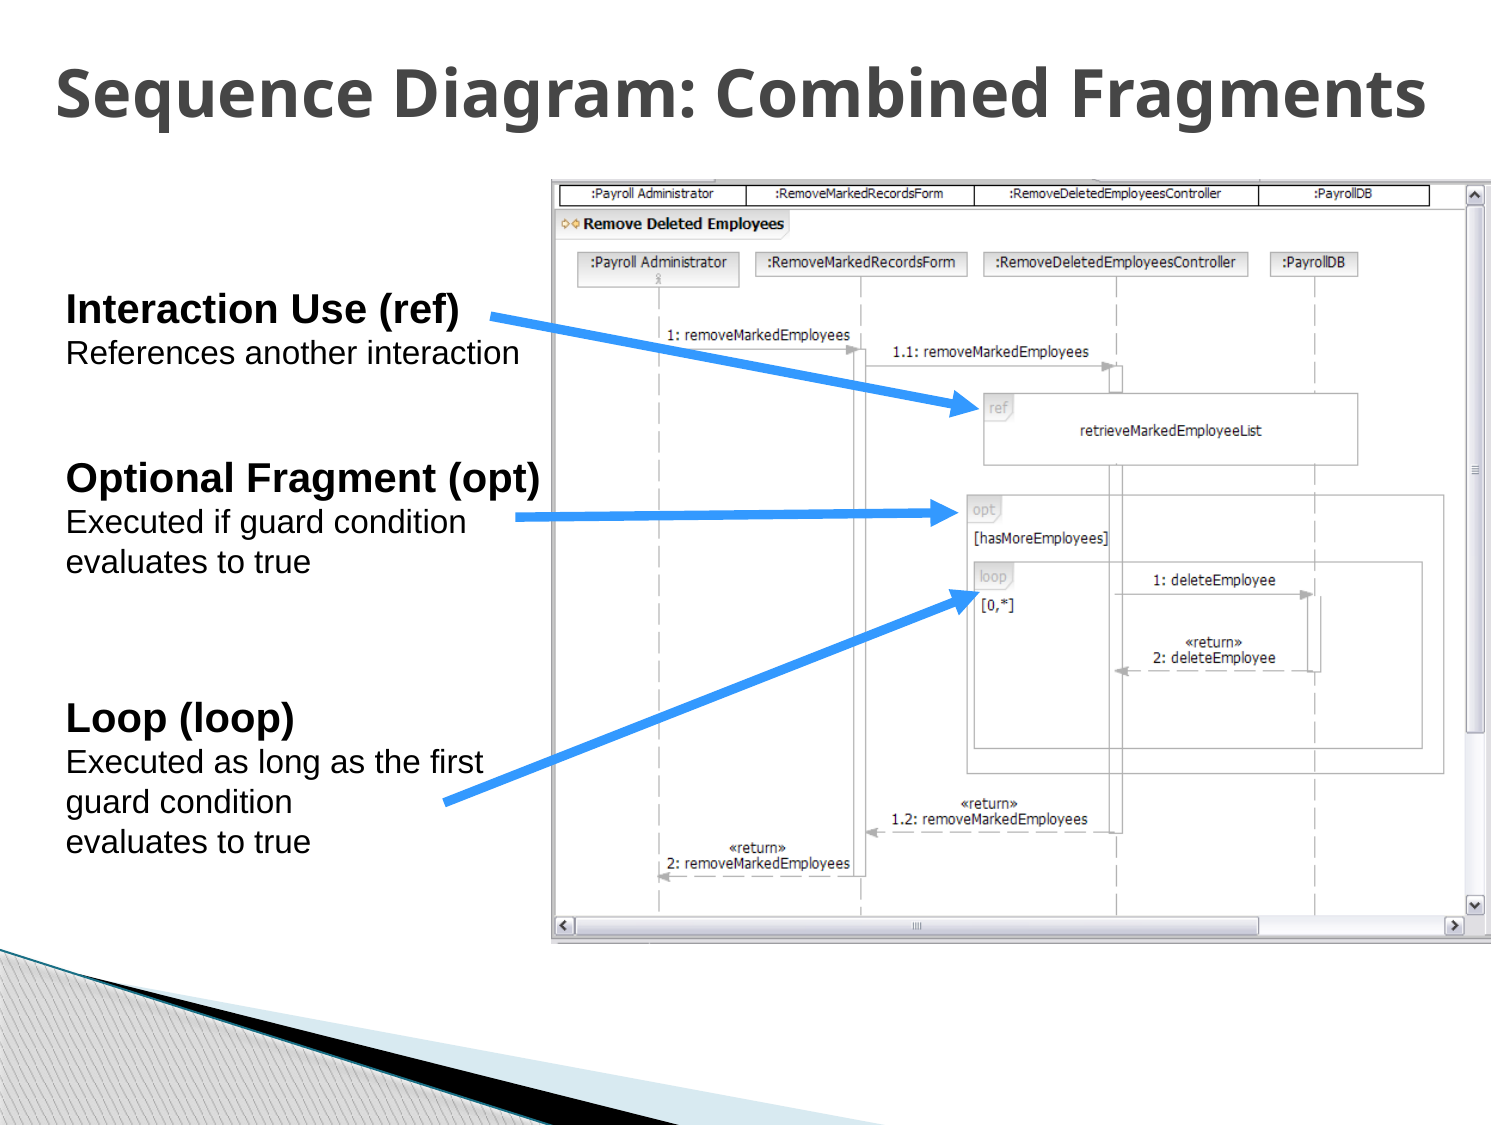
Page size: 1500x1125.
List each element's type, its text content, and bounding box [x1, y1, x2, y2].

text_box Optional Fragment (opt) Executed if guard condition evaluates to true [47, 441, 544, 590]
text_box Loop (loop) Executed as long as the first guard condition evaluates to true [47, 681, 544, 870]
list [550, 179, 1492, 945]
title Sequence Diagram: Combined Fragments [41, 15, 1500, 166]
text_box Interaction Use (ref) References another interaction [48, 272, 539, 381]
